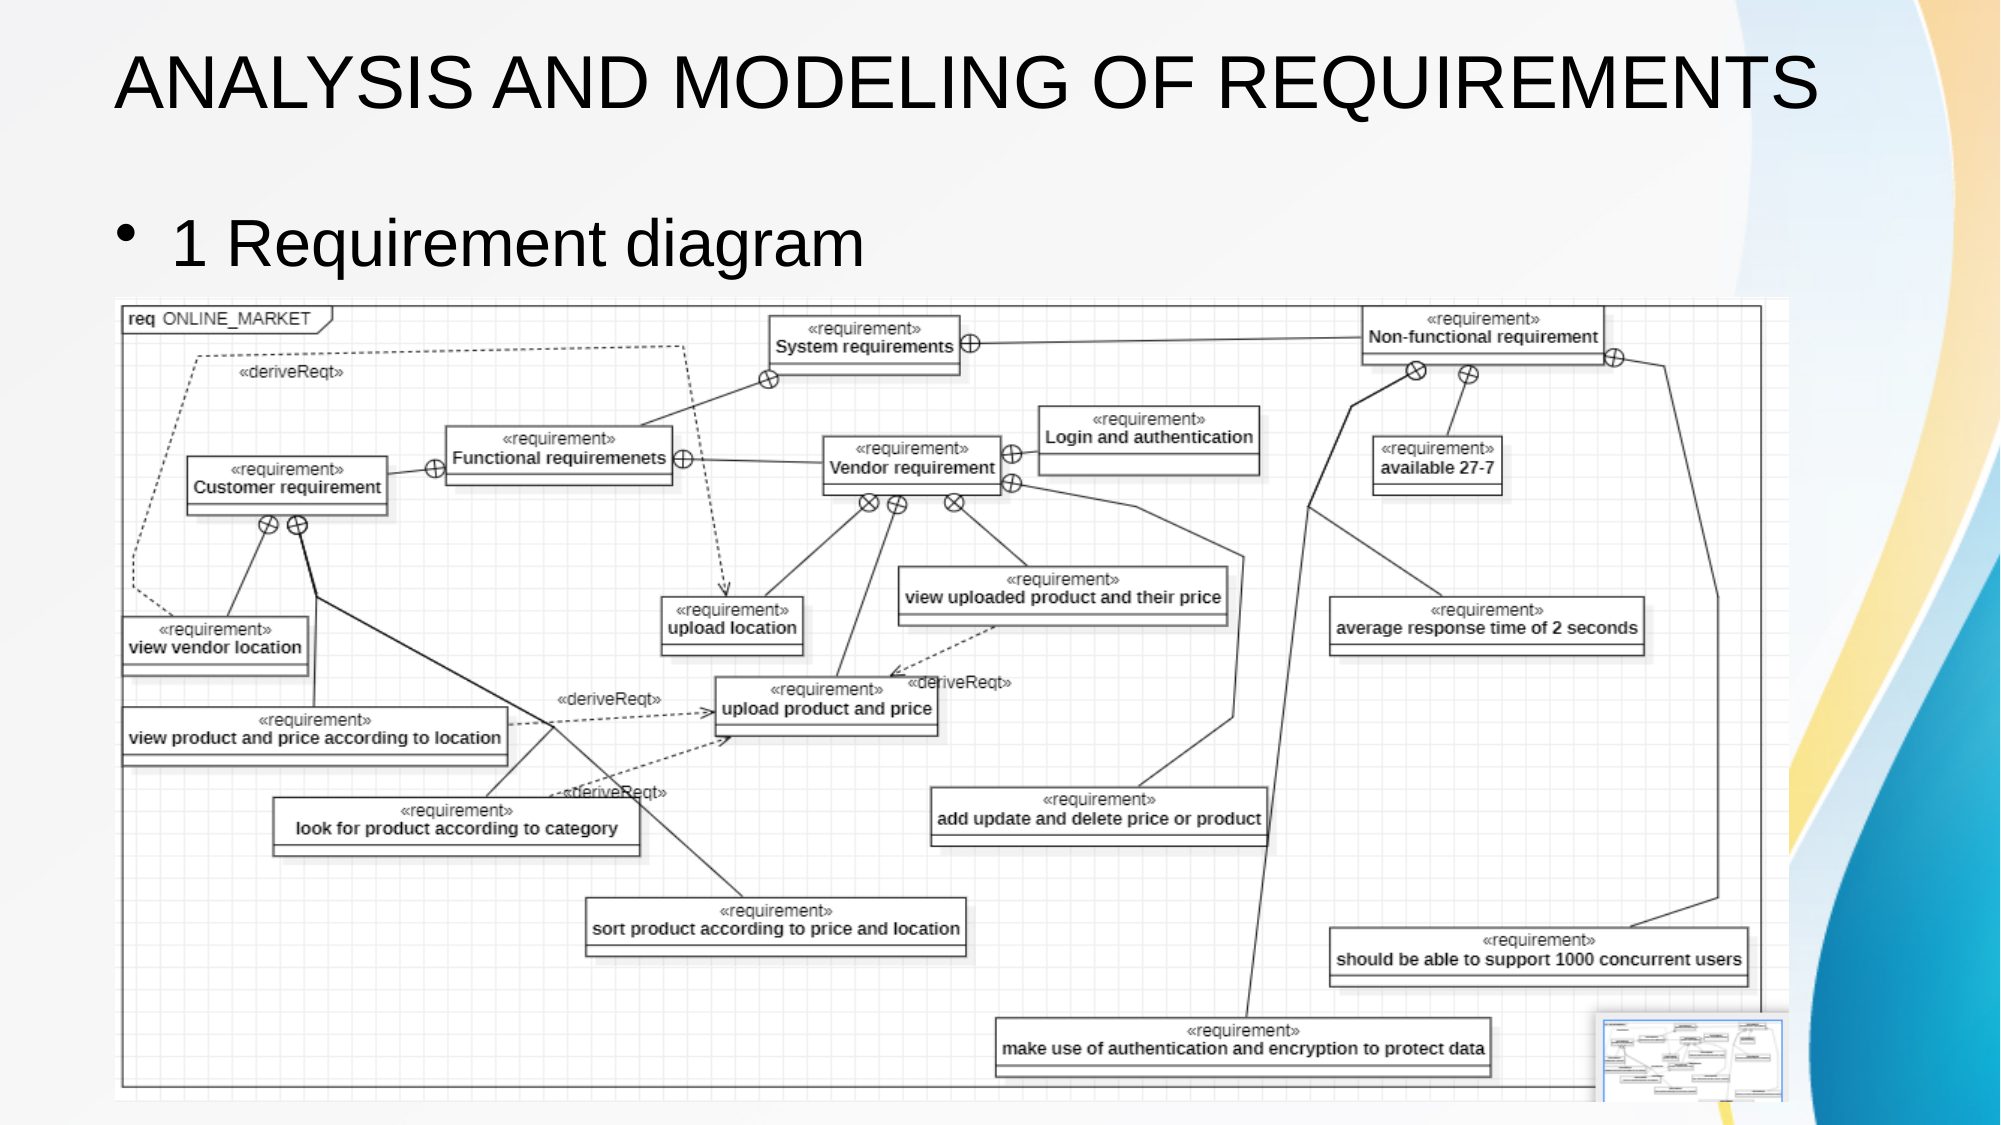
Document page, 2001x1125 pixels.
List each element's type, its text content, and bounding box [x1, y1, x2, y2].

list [115, 297, 1789, 1102]
title ANALYSIS AND MODELING OF REQUIREMENTS [99, 30, 1901, 127]
picture [0, 0, 2001, 1125]
list 1 Requirement diagram [99, 192, 984, 1006]
